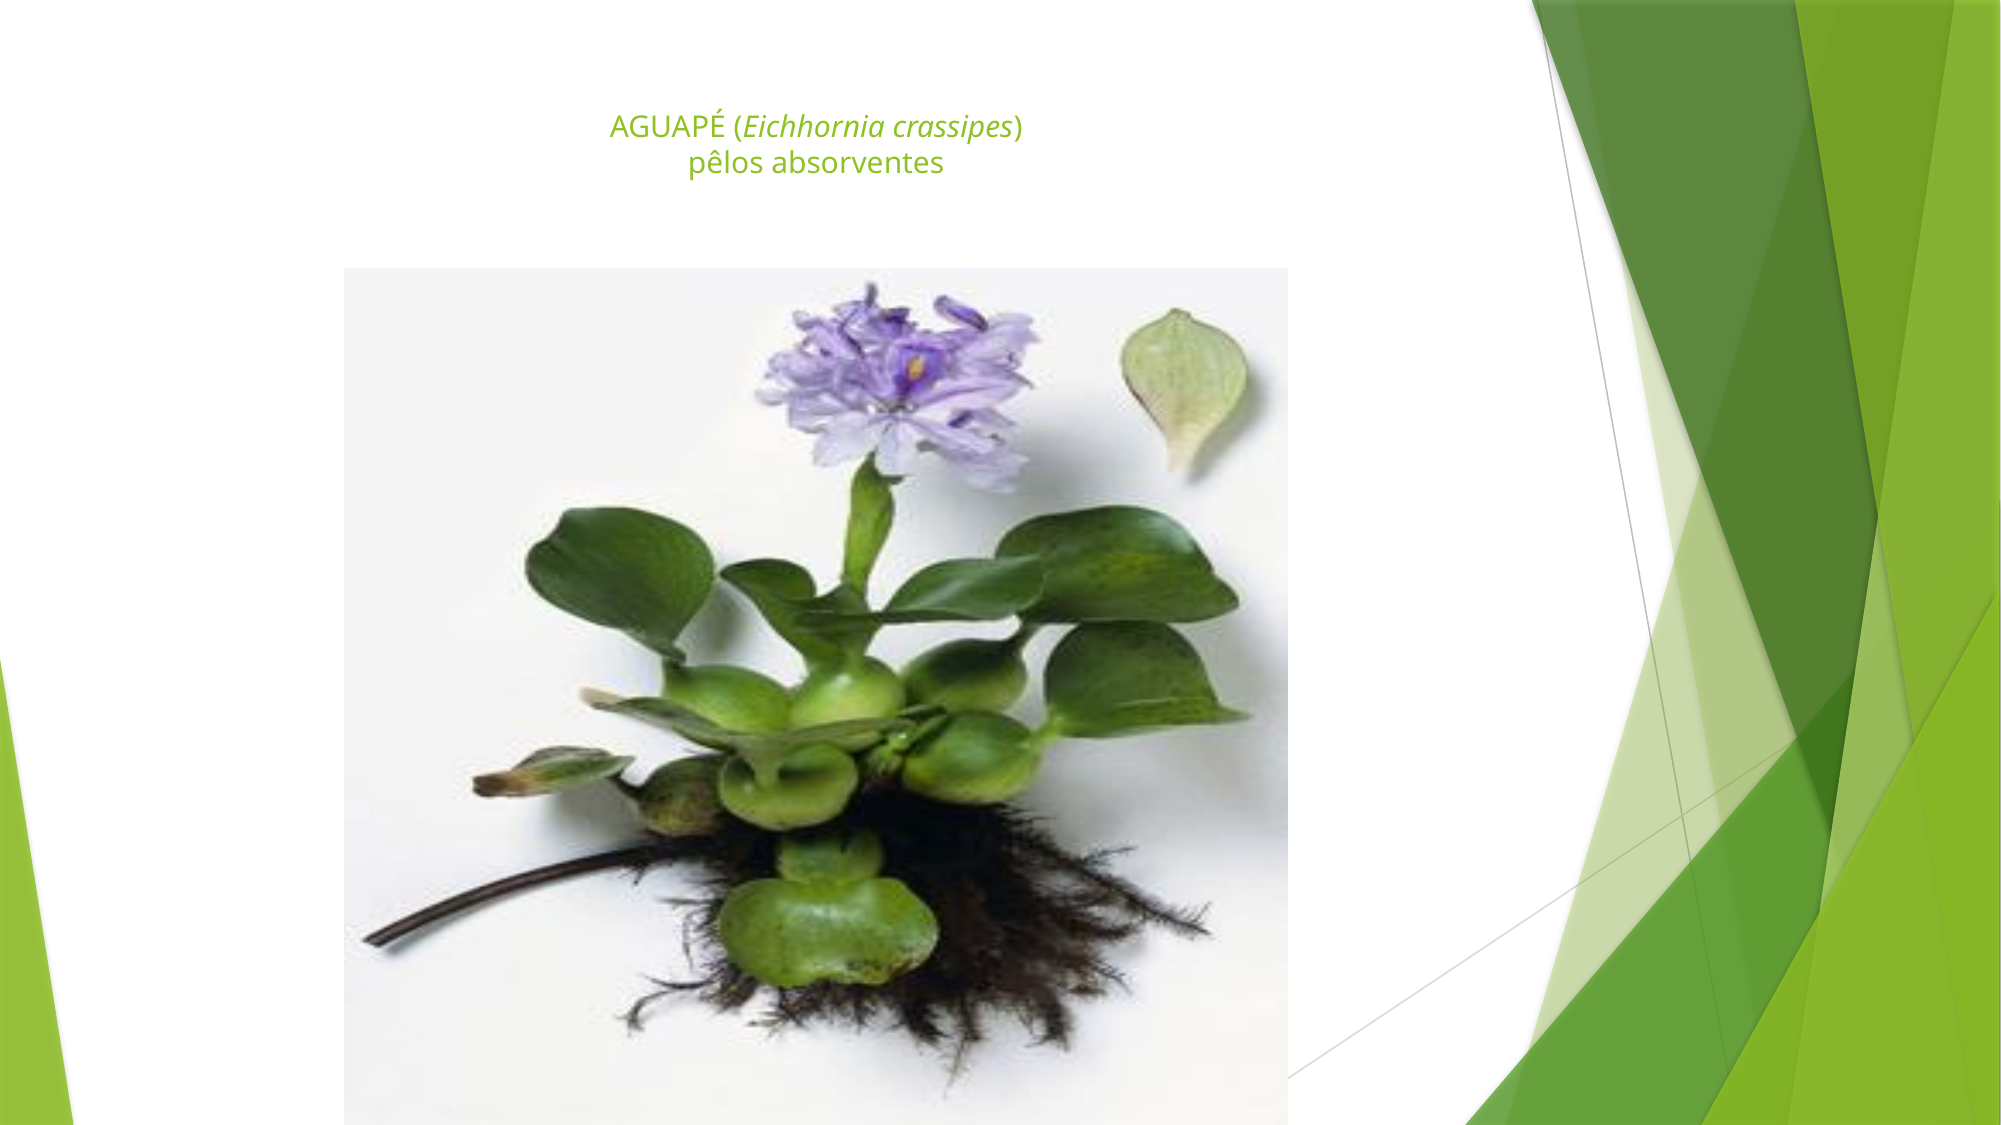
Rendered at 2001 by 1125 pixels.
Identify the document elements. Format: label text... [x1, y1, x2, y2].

title AGUAPÉ (Eichhornia crassipes) pêlos absorventes [111, 99, 1522, 225]
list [344, 268, 1289, 1125]
